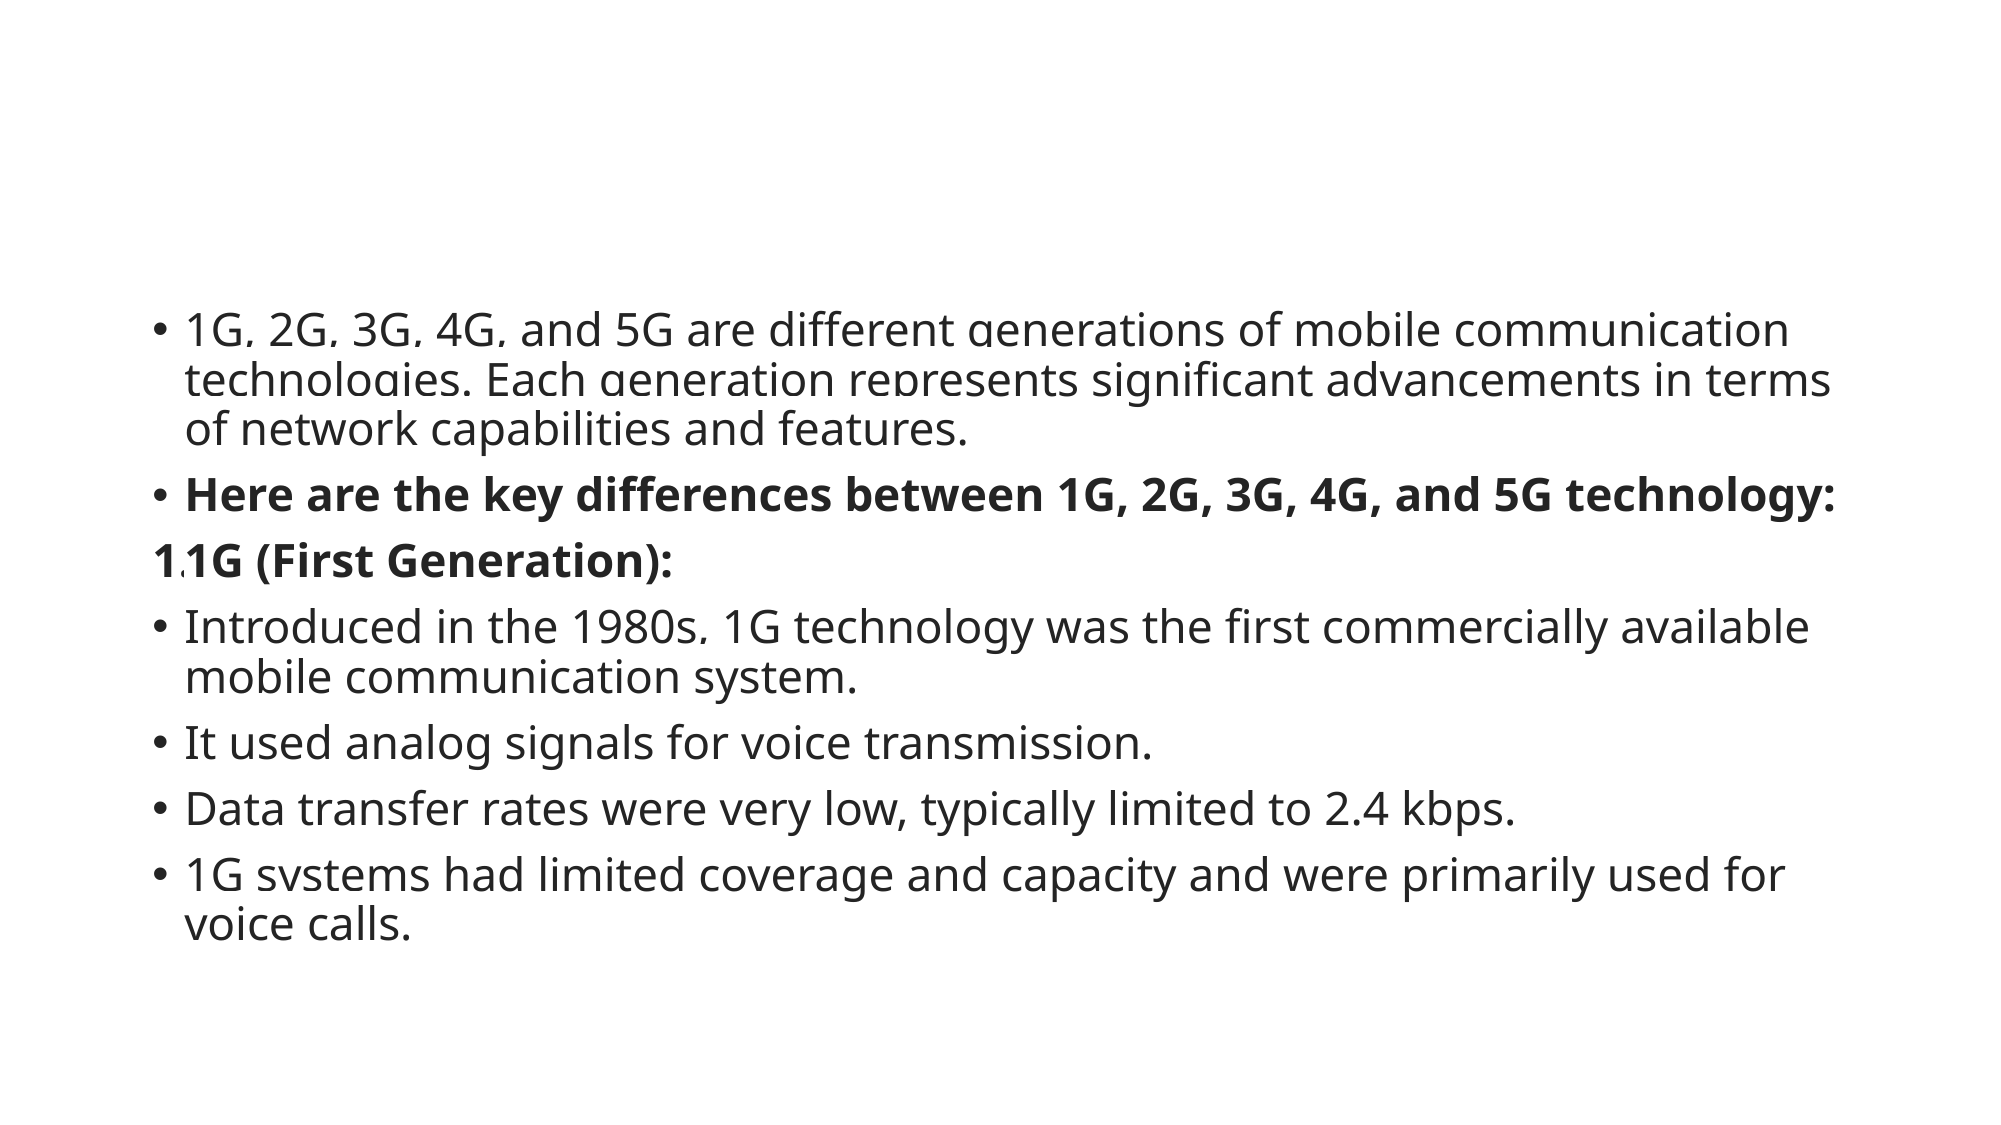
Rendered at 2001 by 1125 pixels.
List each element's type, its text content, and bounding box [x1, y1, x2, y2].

list 1G, 2G, 3G, 4G, and 5G are different generations of mobile communication technologies. Each generation represents significant advancements in terms of network capabilities and features. Here are the key differences between 1G, 2G, 3G, 4G, and 5G technology: 1G (First Generation): Introduced in the 1980s, 1G technology was the first commercially available mobile communication system. It used analog signals for voice transmission. Data transfer rates were very low, typically limited to 2.4 kbps. 1G systems had limited coverage and capacity and were primarily used for voice calls. [137, 299, 1863, 1014]
